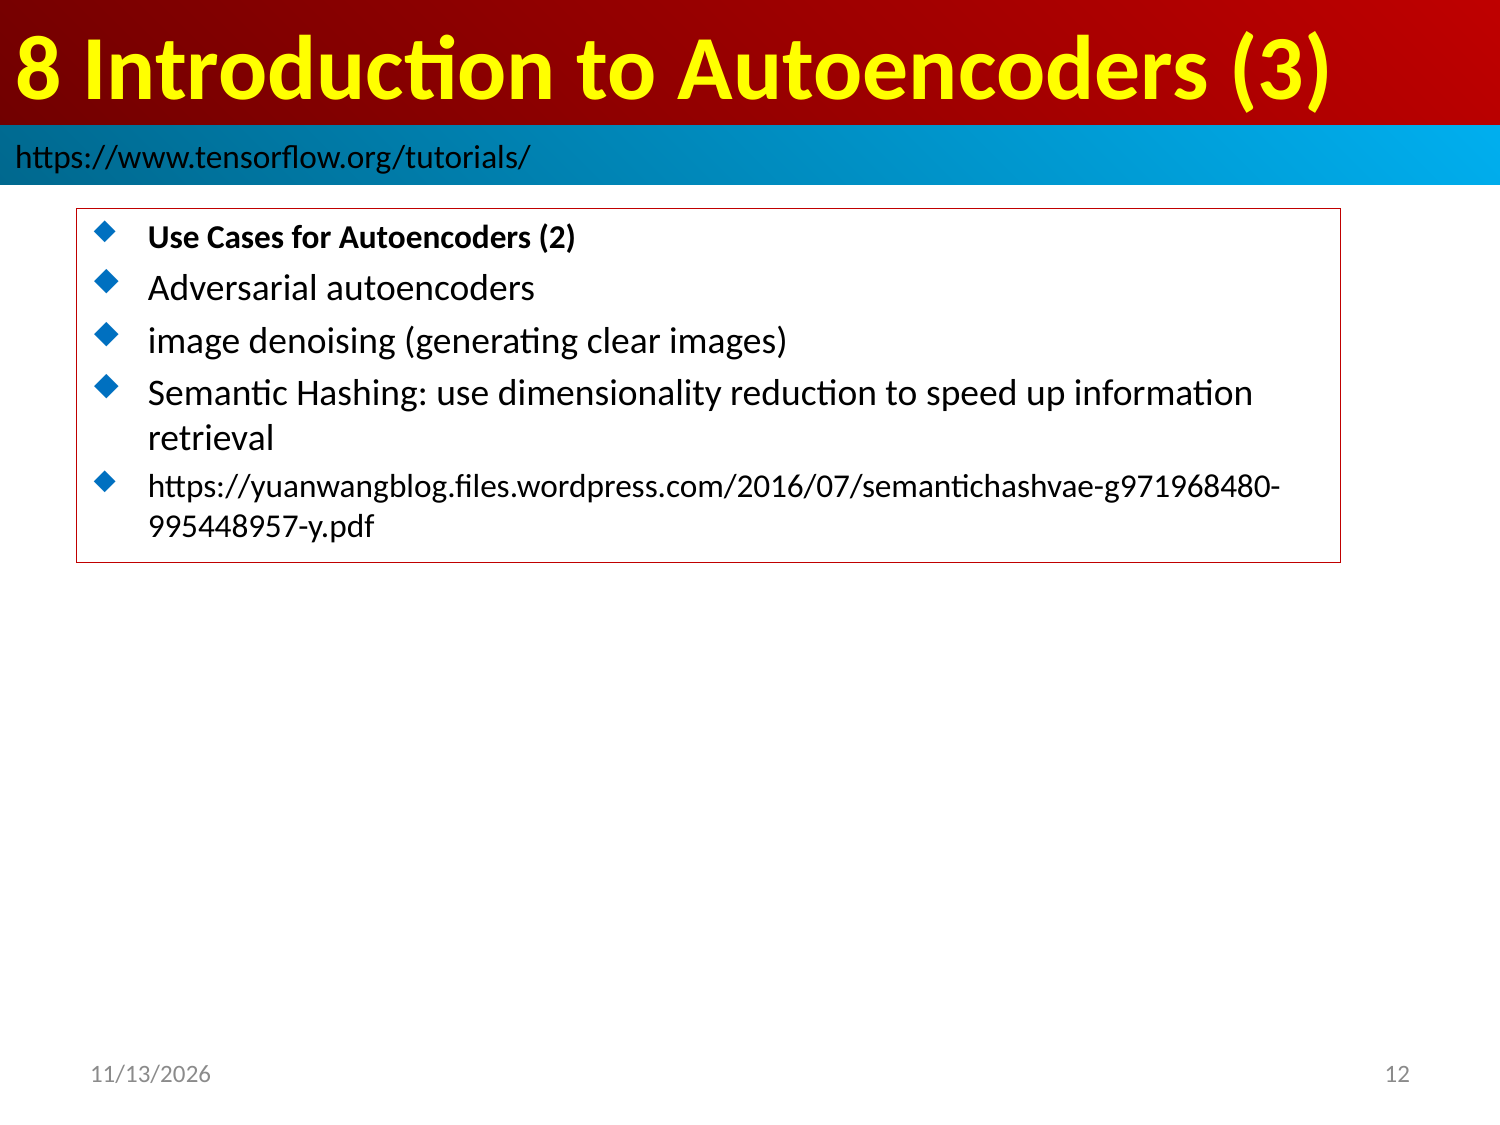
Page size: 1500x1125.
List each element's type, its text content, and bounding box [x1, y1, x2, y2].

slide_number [75, 1042, 425, 1103]
text_box https://www.tensorflow.org/tutorials/ [0, 125, 1500, 185]
subtitle Use Cases for Autoencoders (2) Adversarial autoencoders image denoising (generating clear images) Semantic Hashing: use dimensionality reduction to speed up information retrieval https://yuanwangblog.files.wordpress.com/2016/07/semantichashvae-g971968480-995448957-y.pdf [76, 208, 1341, 563]
title 8 Introduction to Autoencoders (3) [0, 0, 1500, 125]
slide_number 12 [1074, 1042, 1425, 1103]
